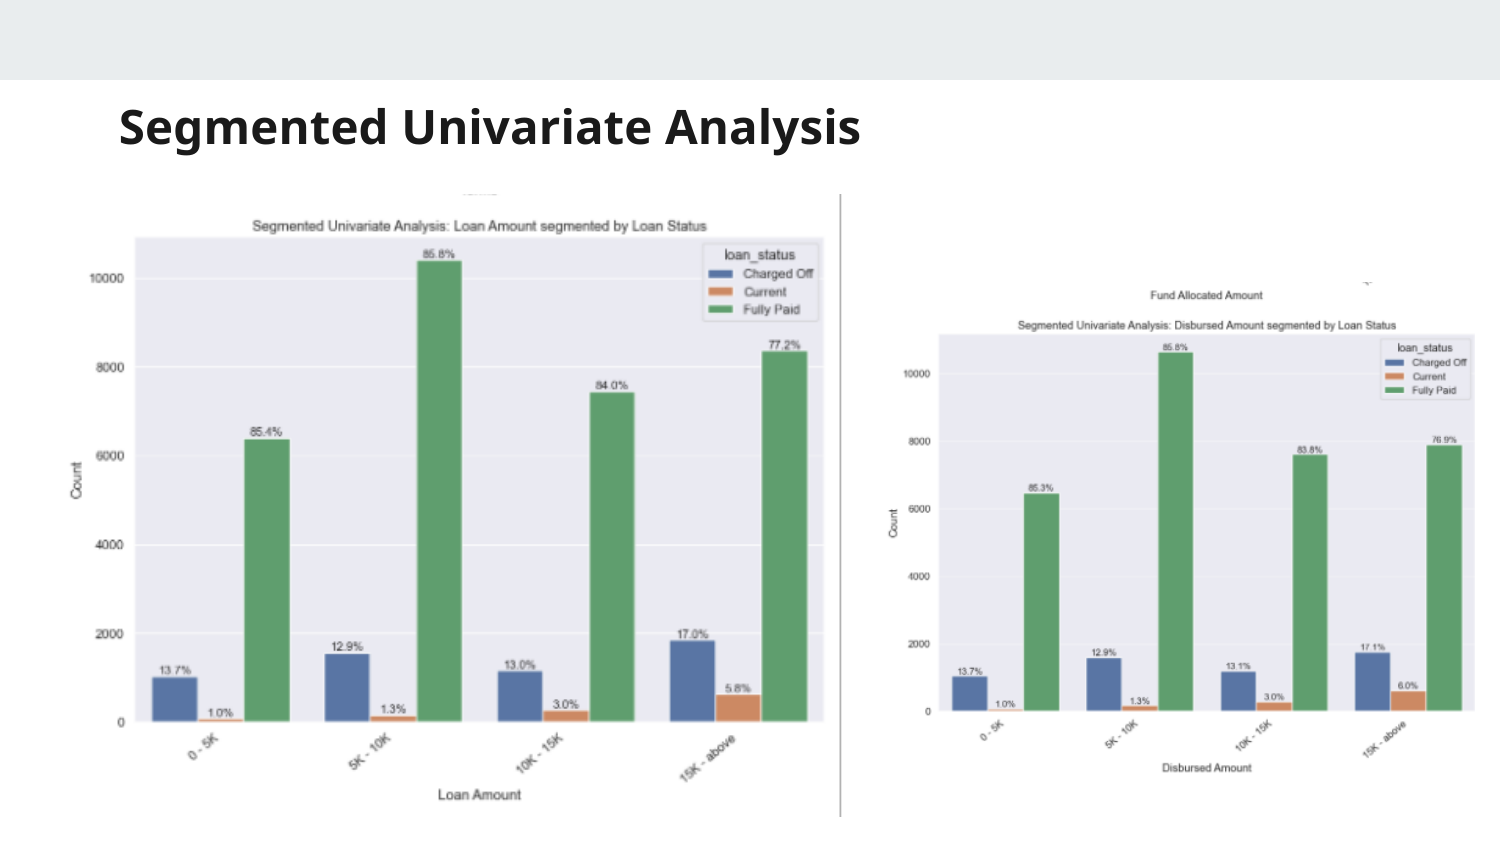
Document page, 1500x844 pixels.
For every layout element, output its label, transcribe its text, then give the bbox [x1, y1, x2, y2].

picture [866, 282, 1476, 785]
title Segmented Univariate Analysis [103, 82, 1366, 170]
picture [24, 194, 843, 817]
